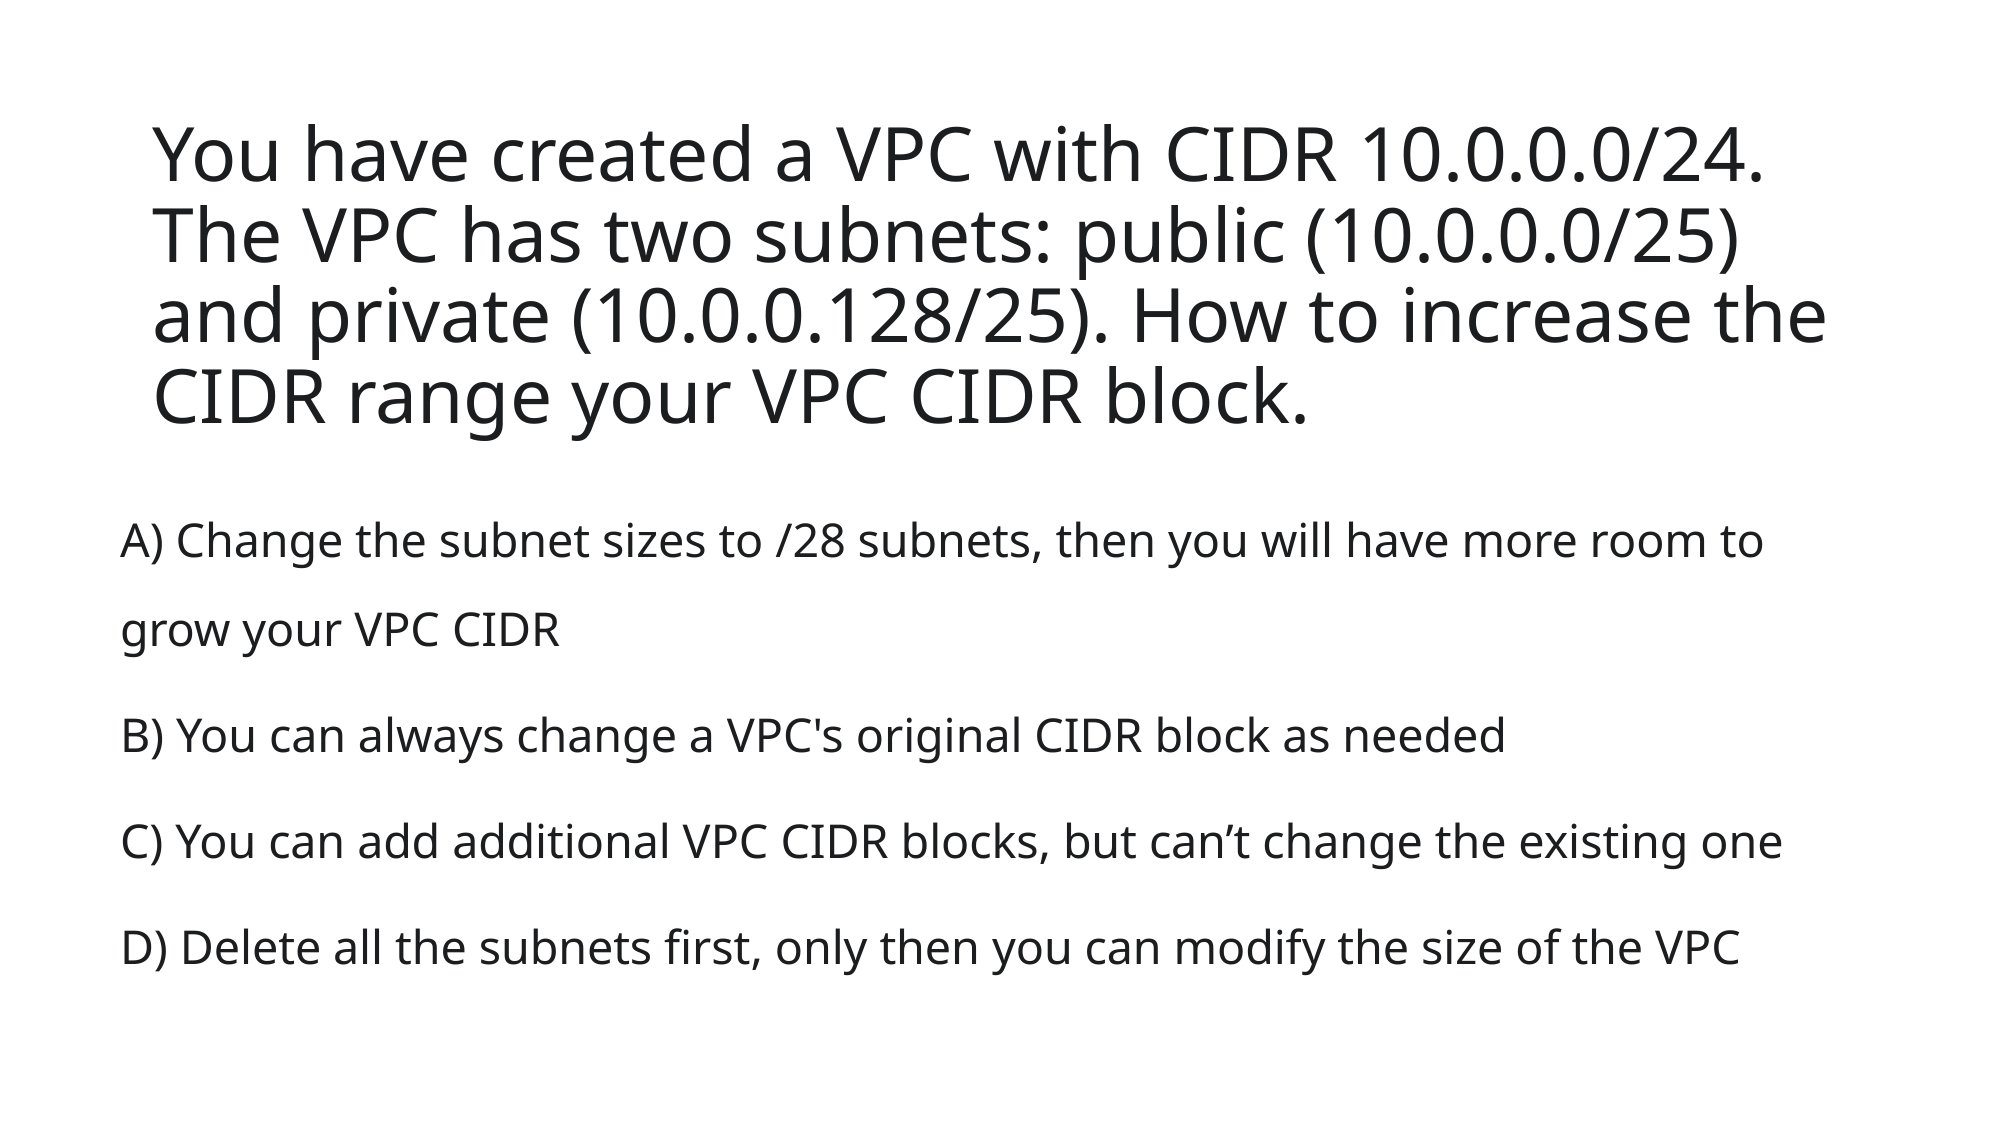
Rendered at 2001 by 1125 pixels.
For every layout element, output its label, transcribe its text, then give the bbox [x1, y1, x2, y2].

title You have created a VPC with CIDR 10.0.0.0/24. The VPC has two subnets: public (10.0.0.0/25) and private (10.0.0.128/25). How to increase the CIDR range your VPC CIDR block. [137, 59, 1863, 470]
list A) Change the subnet sizes to /28 subnets, then you will have more room to grow your VPC CIDR B) You can always change a VPC's original CIDR block as needed C) You can add additional VPC CIDR blocks, but can’t change the existing one D) Delete all the subnets first, only then you can modify the size of the VPC [105, 470, 1863, 1066]
